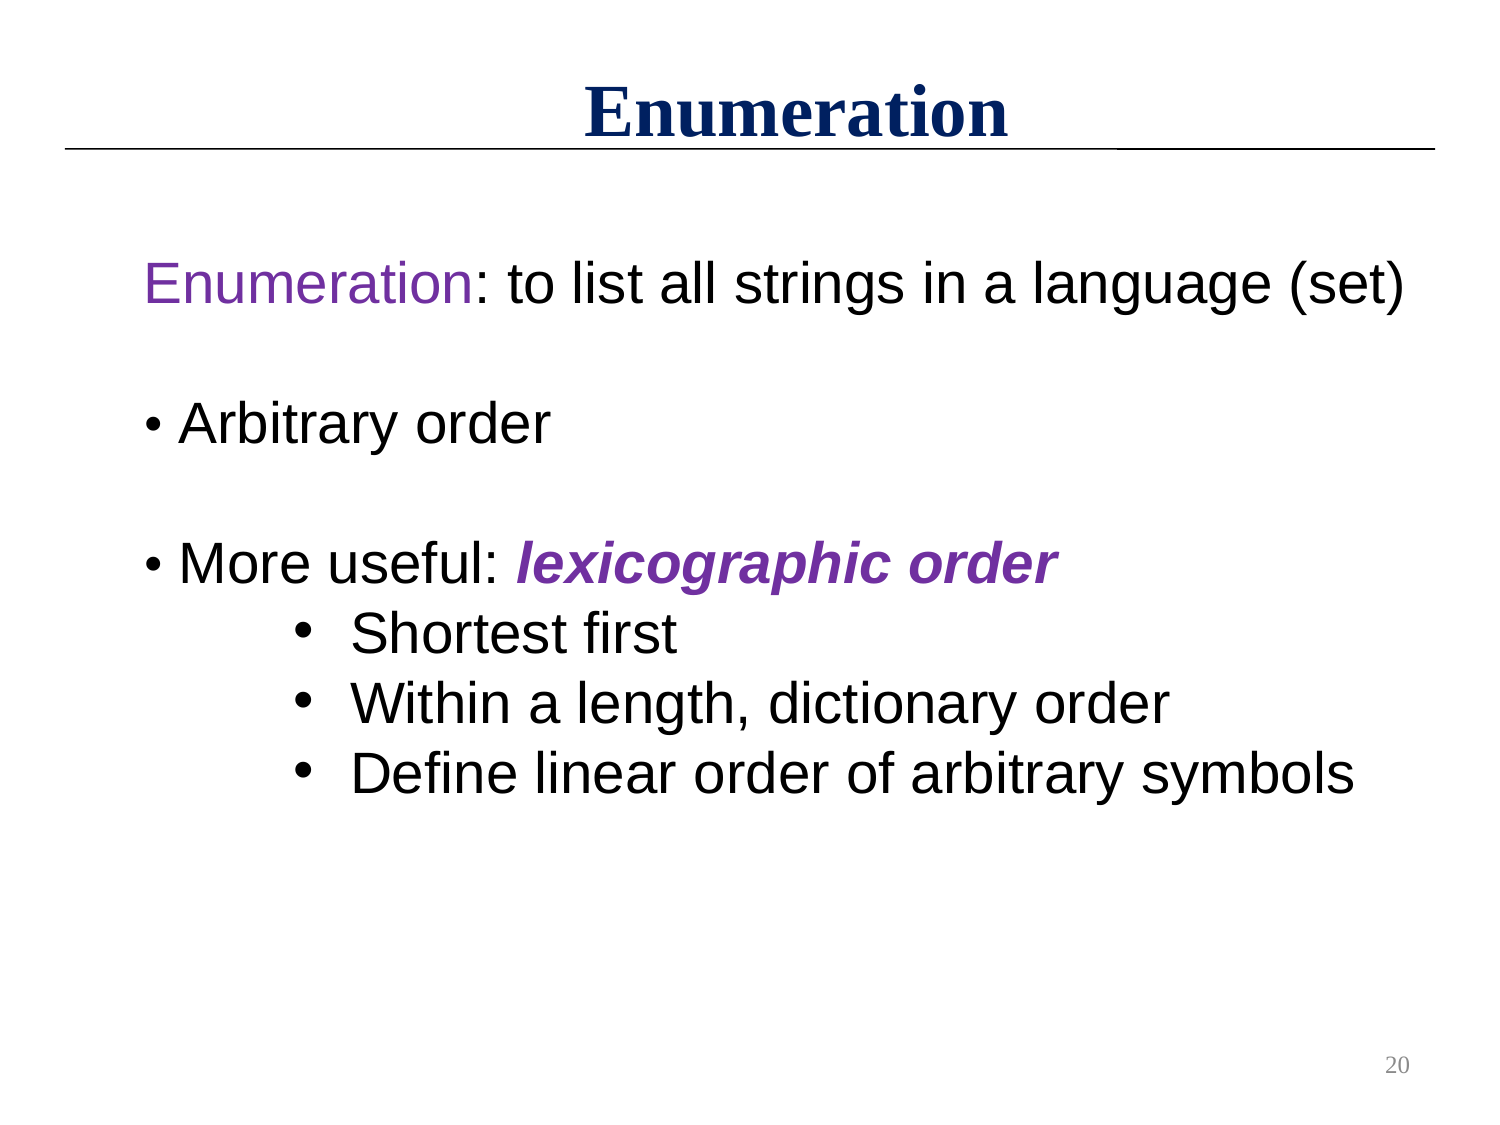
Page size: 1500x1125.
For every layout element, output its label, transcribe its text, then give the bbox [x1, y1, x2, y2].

slide_number 20 [1074, 1024, 1425, 1103]
text_box Enumeration: to list all strings in a language (set) • Arbitrary order • More useful: lexicographic order Shortest first Within a length, dictionary order Define linear order of arbitrary symbols [128, 237, 1438, 933]
text_box Enumeration [150, 12, 1463, 200]
